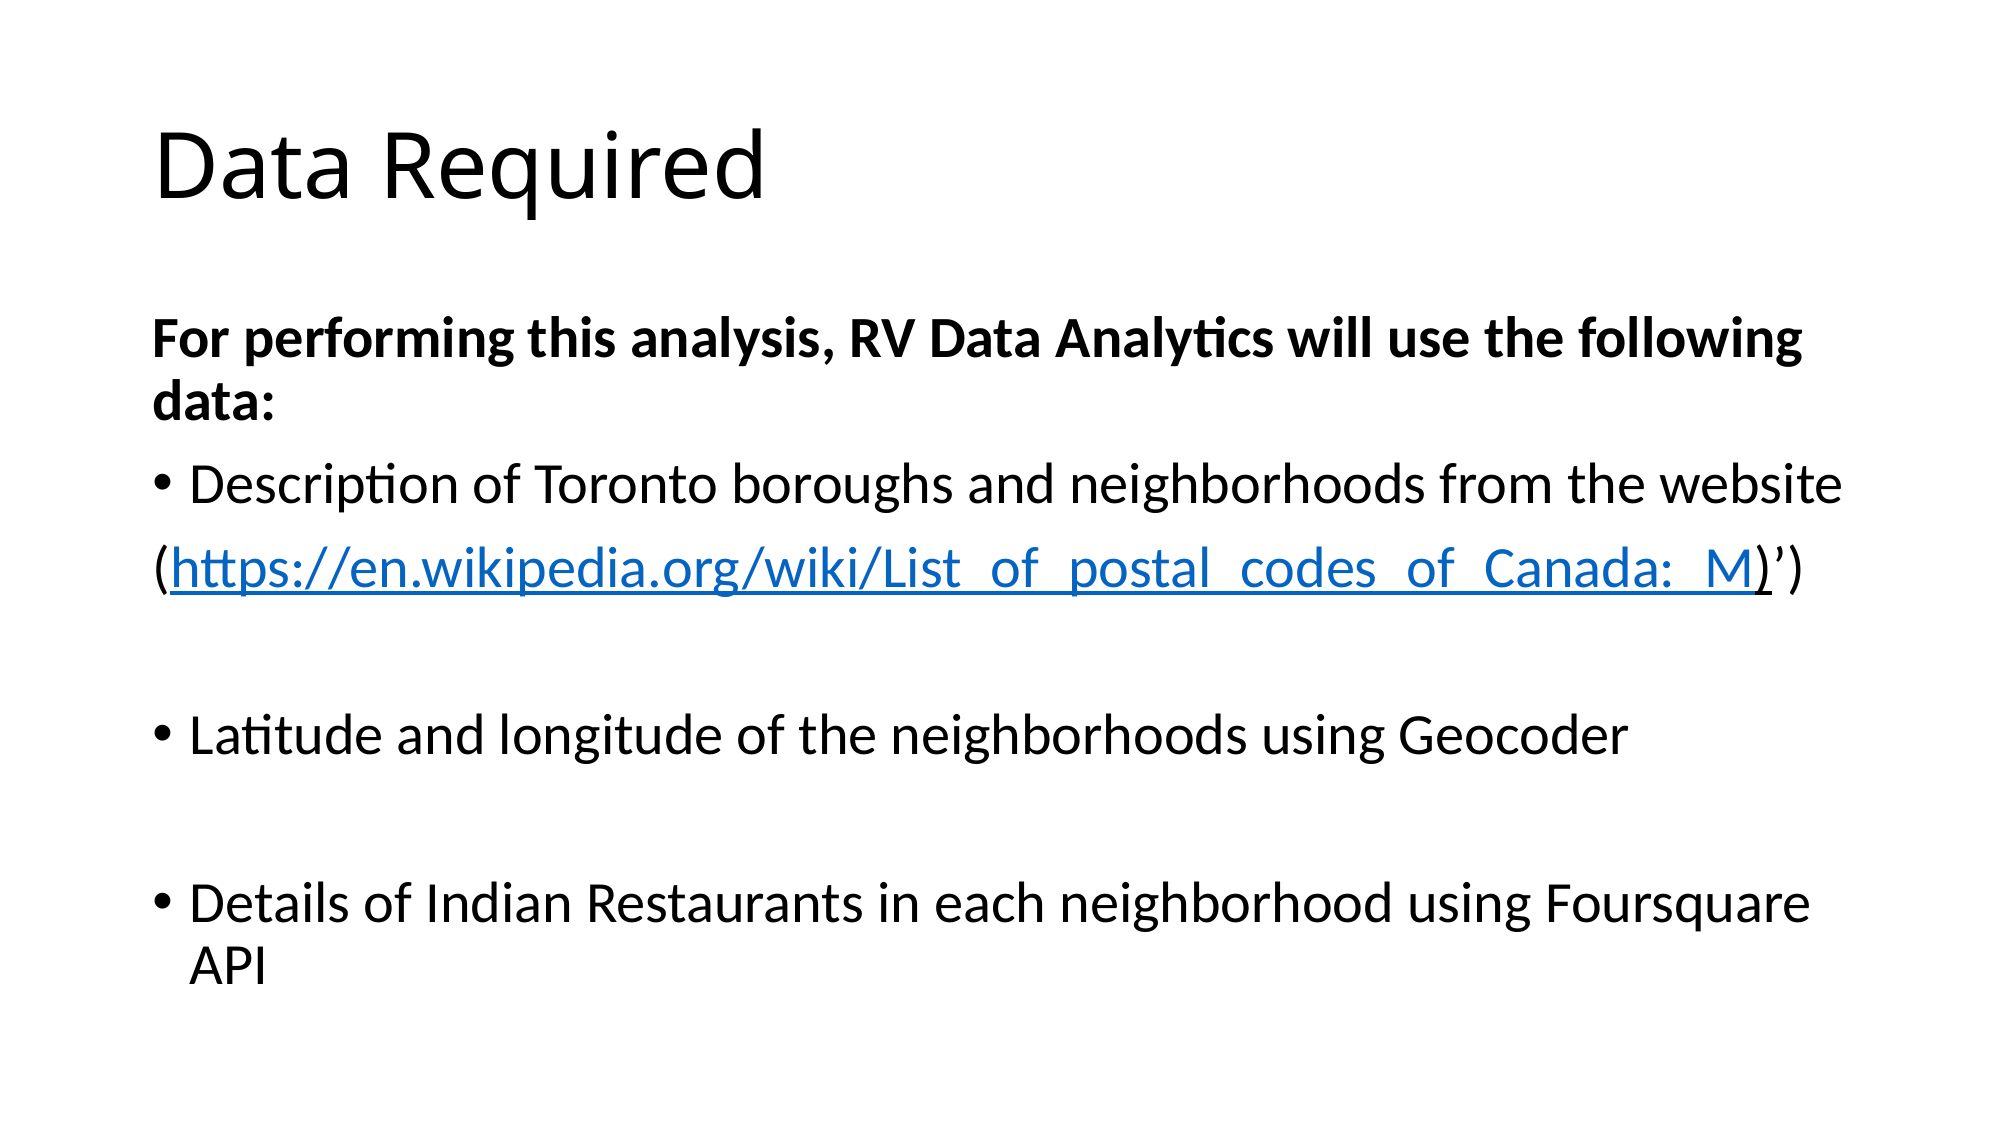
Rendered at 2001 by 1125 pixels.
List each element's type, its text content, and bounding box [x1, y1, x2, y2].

title Data Required [137, 59, 1863, 278]
list For performing this analysis, RV Data Analytics will use the following data: Description of Toronto boroughs and neighborhoods from the website (https://en.wikipedia.org/wiki/List_of_postal_codes_of_Canada:_M)’) Latitude and longitude of the neighborhoods using Geocoder Details of Indian Restaurants in each neighborhood using Foursquare API [137, 299, 1863, 1014]
